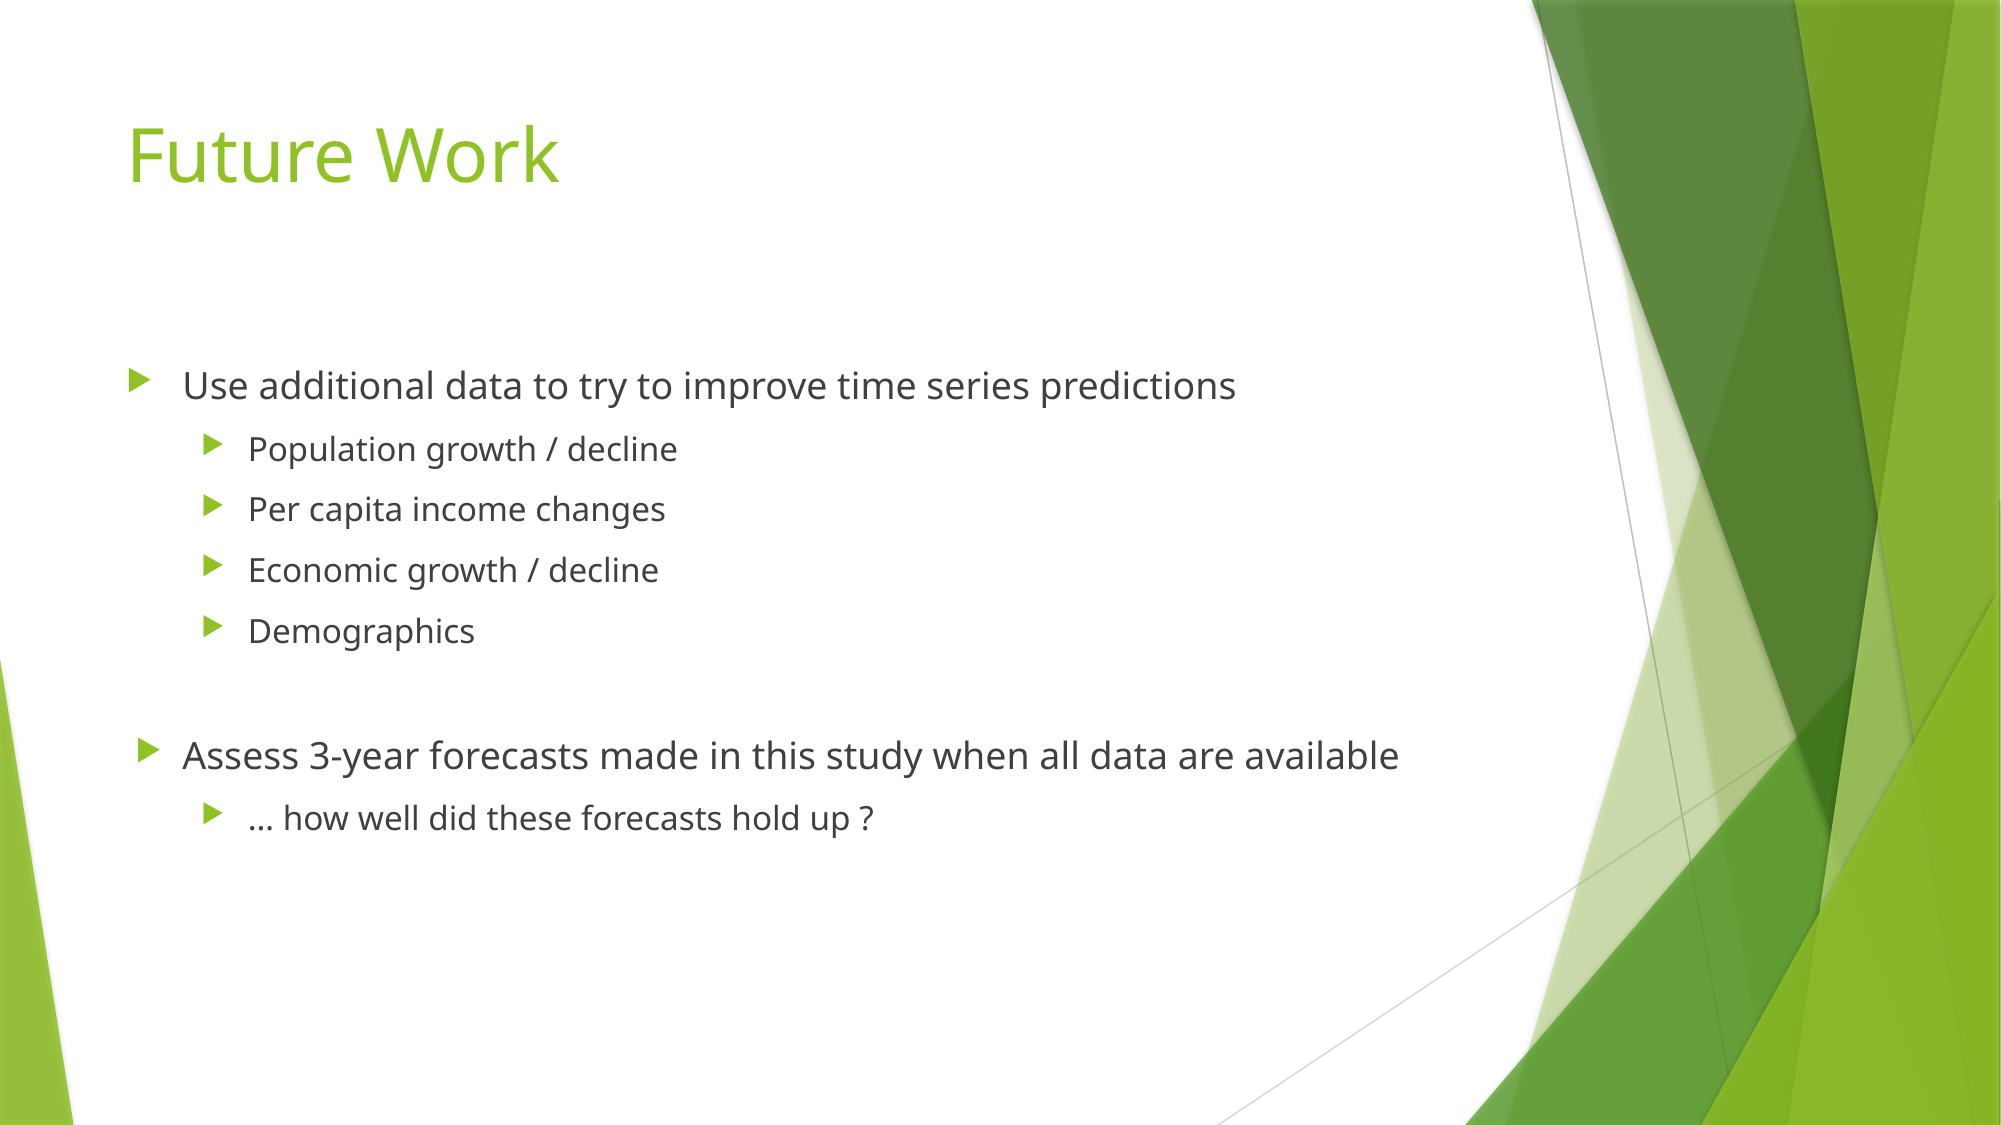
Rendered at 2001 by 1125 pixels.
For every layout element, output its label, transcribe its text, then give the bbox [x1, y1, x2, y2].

title Future Work [111, 99, 1522, 317]
list Use additional data to try to improve time series predictions Population growth / decline Per capita income changes Economic growth / decline Demographics Assess 3-year forecasts made in this study when all data are available … how well did these forecasts hold up ? [111, 354, 1522, 992]
